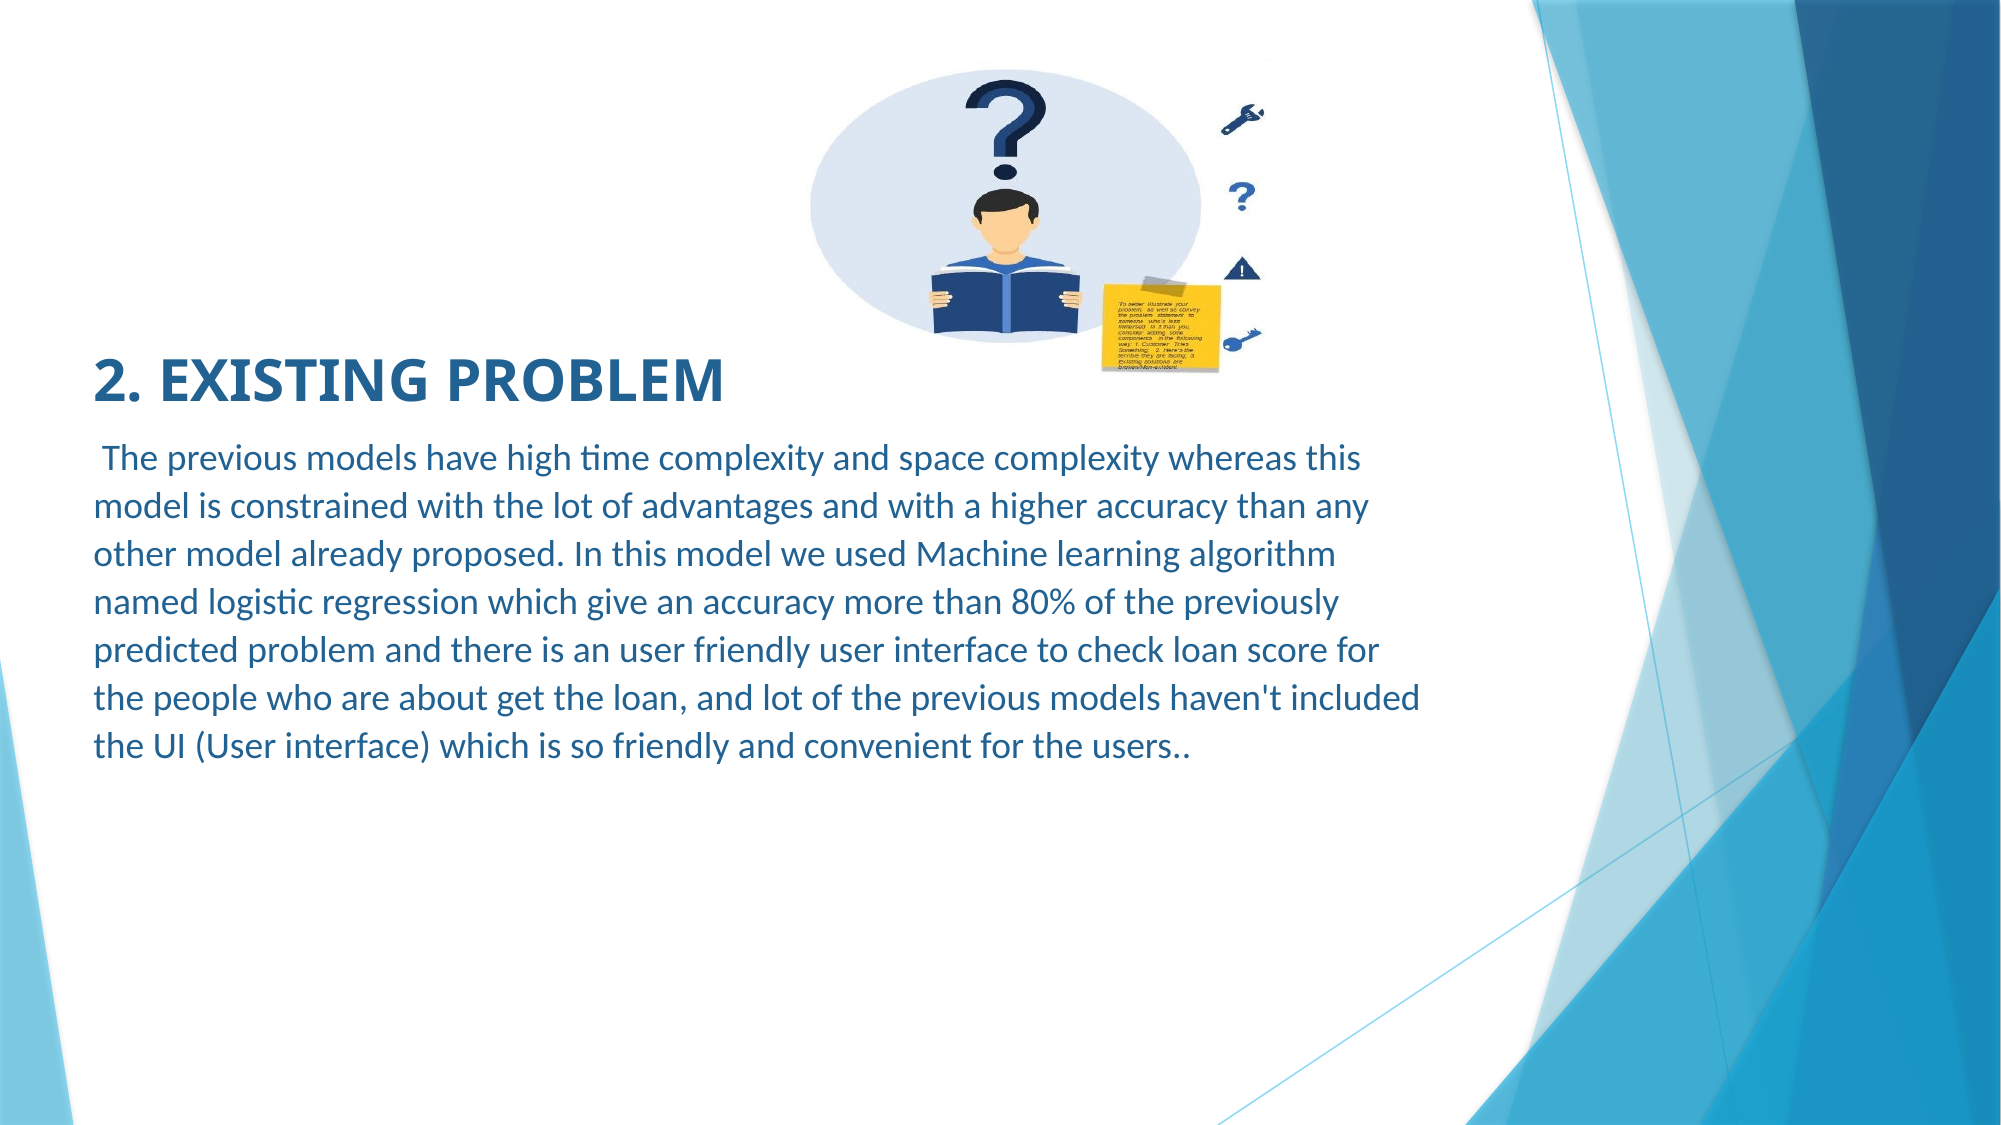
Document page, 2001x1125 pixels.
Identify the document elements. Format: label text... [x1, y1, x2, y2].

picture [798, 59, 1284, 400]
text_box 2. EXISTING PROBLEM The previous models have high time complexity and space complexity whereas this model is constrained with the lot of advantages and with a higher accuracy than any other model already proposed. In this model we used Machine learning algorithm named logistic regression which give an accuracy more than 80% of the previously predicted problem and there is an user friendly user interface to check loan score for the people who are about get the loan, and lot of the previous models haven't included the UI (User interface) which is so friendly and convenient for the users.. [78, 330, 1438, 774]
